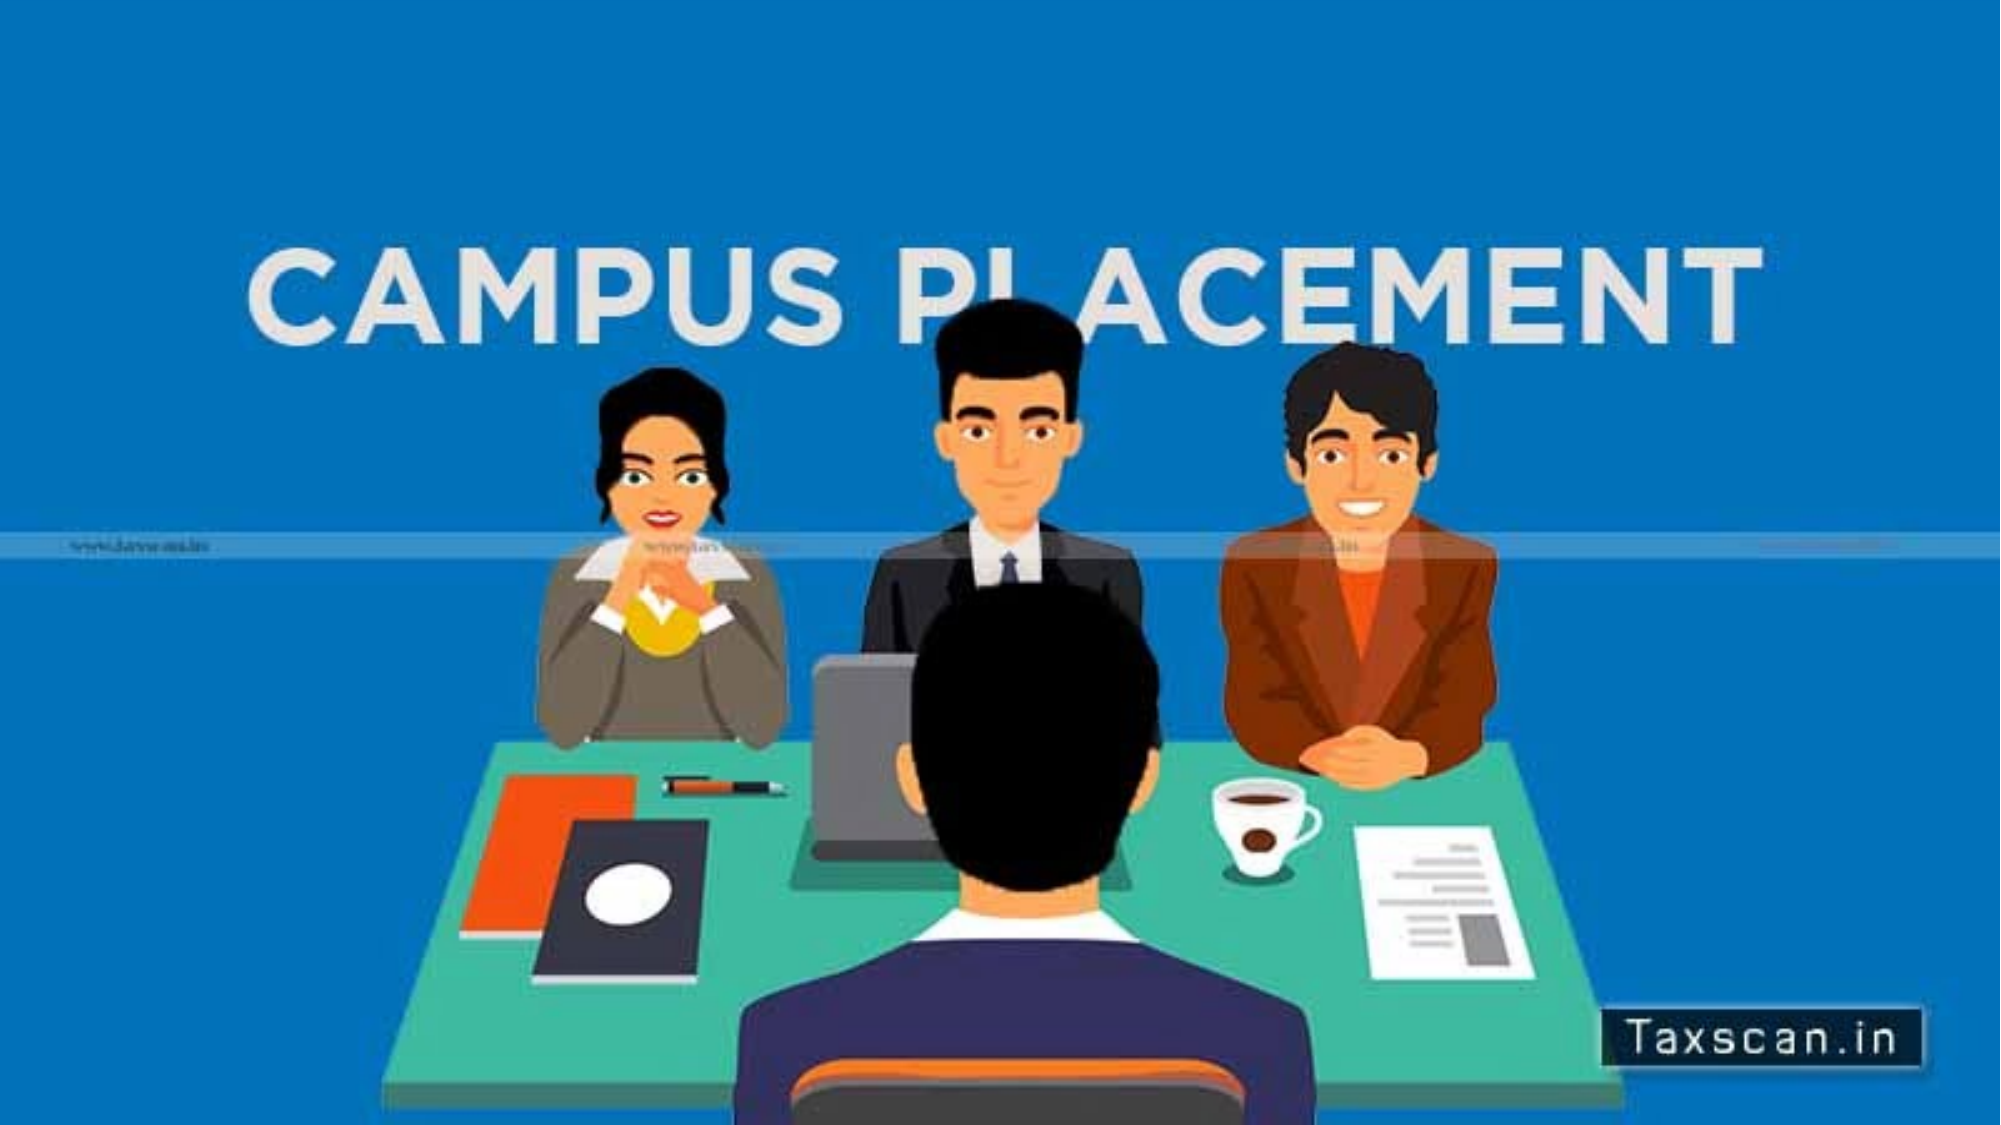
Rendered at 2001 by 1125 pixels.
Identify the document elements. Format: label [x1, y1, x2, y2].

list [0, 0, 2000, 1125]
